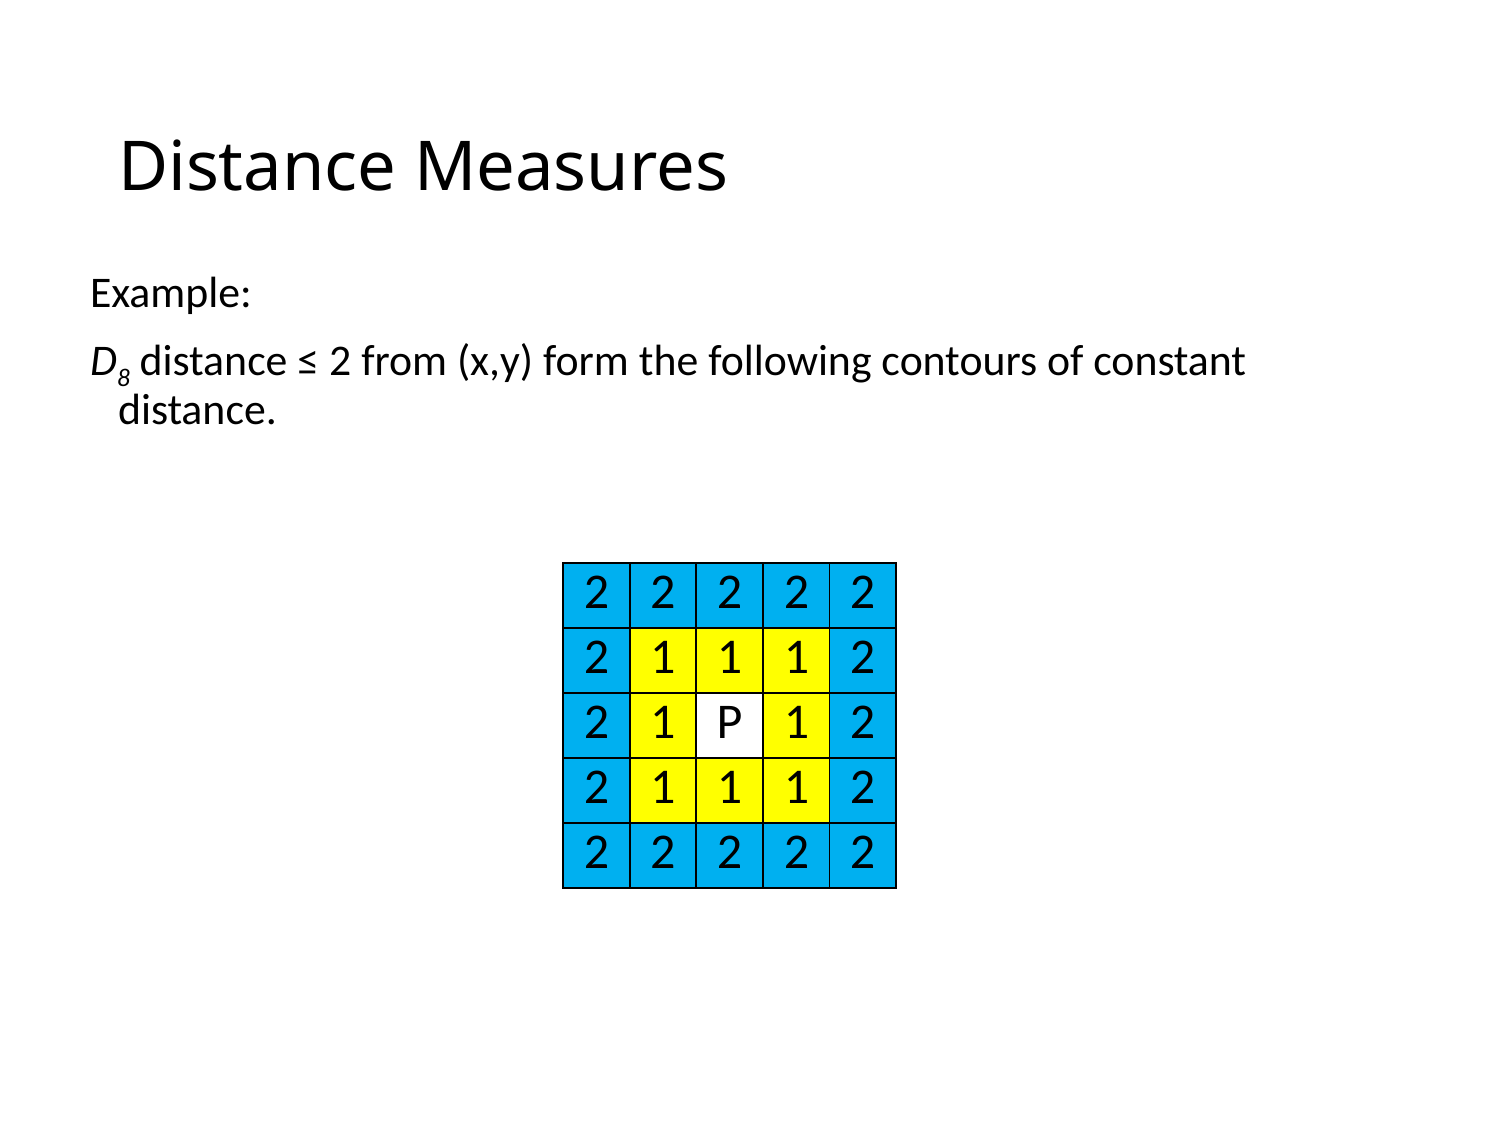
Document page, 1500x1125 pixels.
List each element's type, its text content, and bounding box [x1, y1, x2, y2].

table_header 2 [631, 564, 695, 627]
table_cell 2 [631, 824, 695, 887]
table_header 2 [564, 564, 629, 627]
table_cell 2 [564, 824, 629, 887]
table_cell 2 [830, 629, 895, 692]
table_cell 1 [764, 629, 829, 692]
table_cell 2 [830, 759, 895, 822]
table_cell 2 [564, 759, 629, 822]
table_cell P [697, 694, 762, 757]
table_header 2 [697, 564, 762, 627]
table_cell 1 [764, 759, 829, 822]
table_cell 1 [764, 694, 829, 757]
table_cell 2 [564, 629, 629, 692]
table_cell 2 [830, 824, 895, 887]
table_cell 2 [764, 824, 829, 887]
table_cell 2 [564, 694, 629, 757]
table_header 2 [764, 564, 829, 627]
table_cell 1 [697, 629, 762, 692]
title Distance Measures [103, 59, 1397, 262]
table_cell 1 [631, 694, 695, 757]
table_header 2 [830, 564, 895, 627]
table_cell 2 [697, 824, 762, 887]
list Example: D8 distance ≤ 2 from (x,y) form the following contours of constant distance. [75, 262, 1425, 1050]
table_cell 2 [830, 694, 895, 757]
table_cell 1 [697, 759, 762, 822]
table_cell 1 [631, 629, 695, 692]
table_cell 1 [631, 759, 695, 822]
